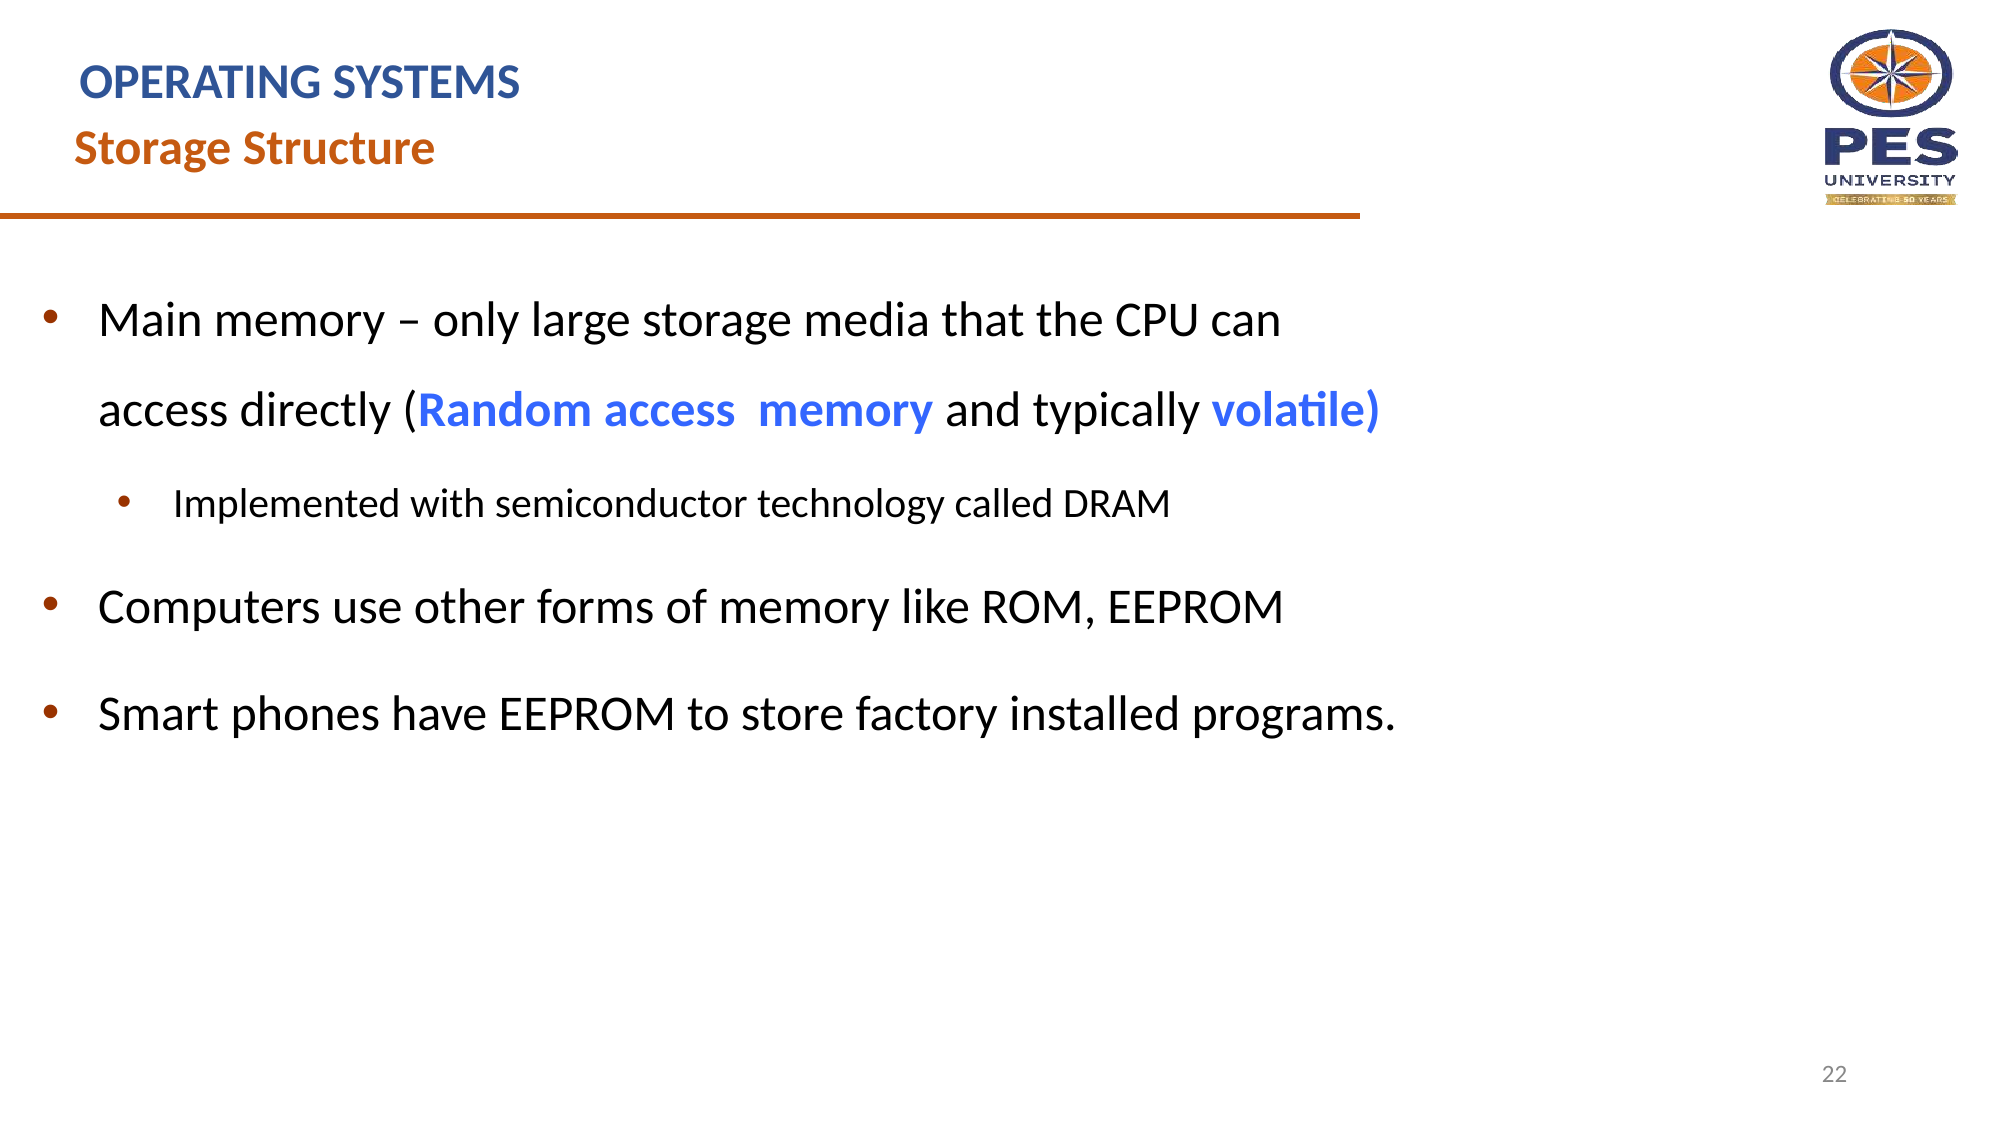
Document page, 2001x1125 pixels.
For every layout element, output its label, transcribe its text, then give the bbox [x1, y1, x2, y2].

text_box OPERATING SYSTEMS [64, 41, 1295, 117]
slide_number 22 [1412, 1042, 1863, 1103]
picture [1824, 29, 1958, 205]
text_box Main memory – only large storage media that the CPU can access directly (Random access memory and typically volatile) Implemented with semiconductor technology called DRAM Computers use other forms of memory like ROM, EEPROM Smart phones have EEPROM to store factory installed programs. [26, 248, 1434, 856]
text_box Storage Structure [59, 107, 1372, 183]
